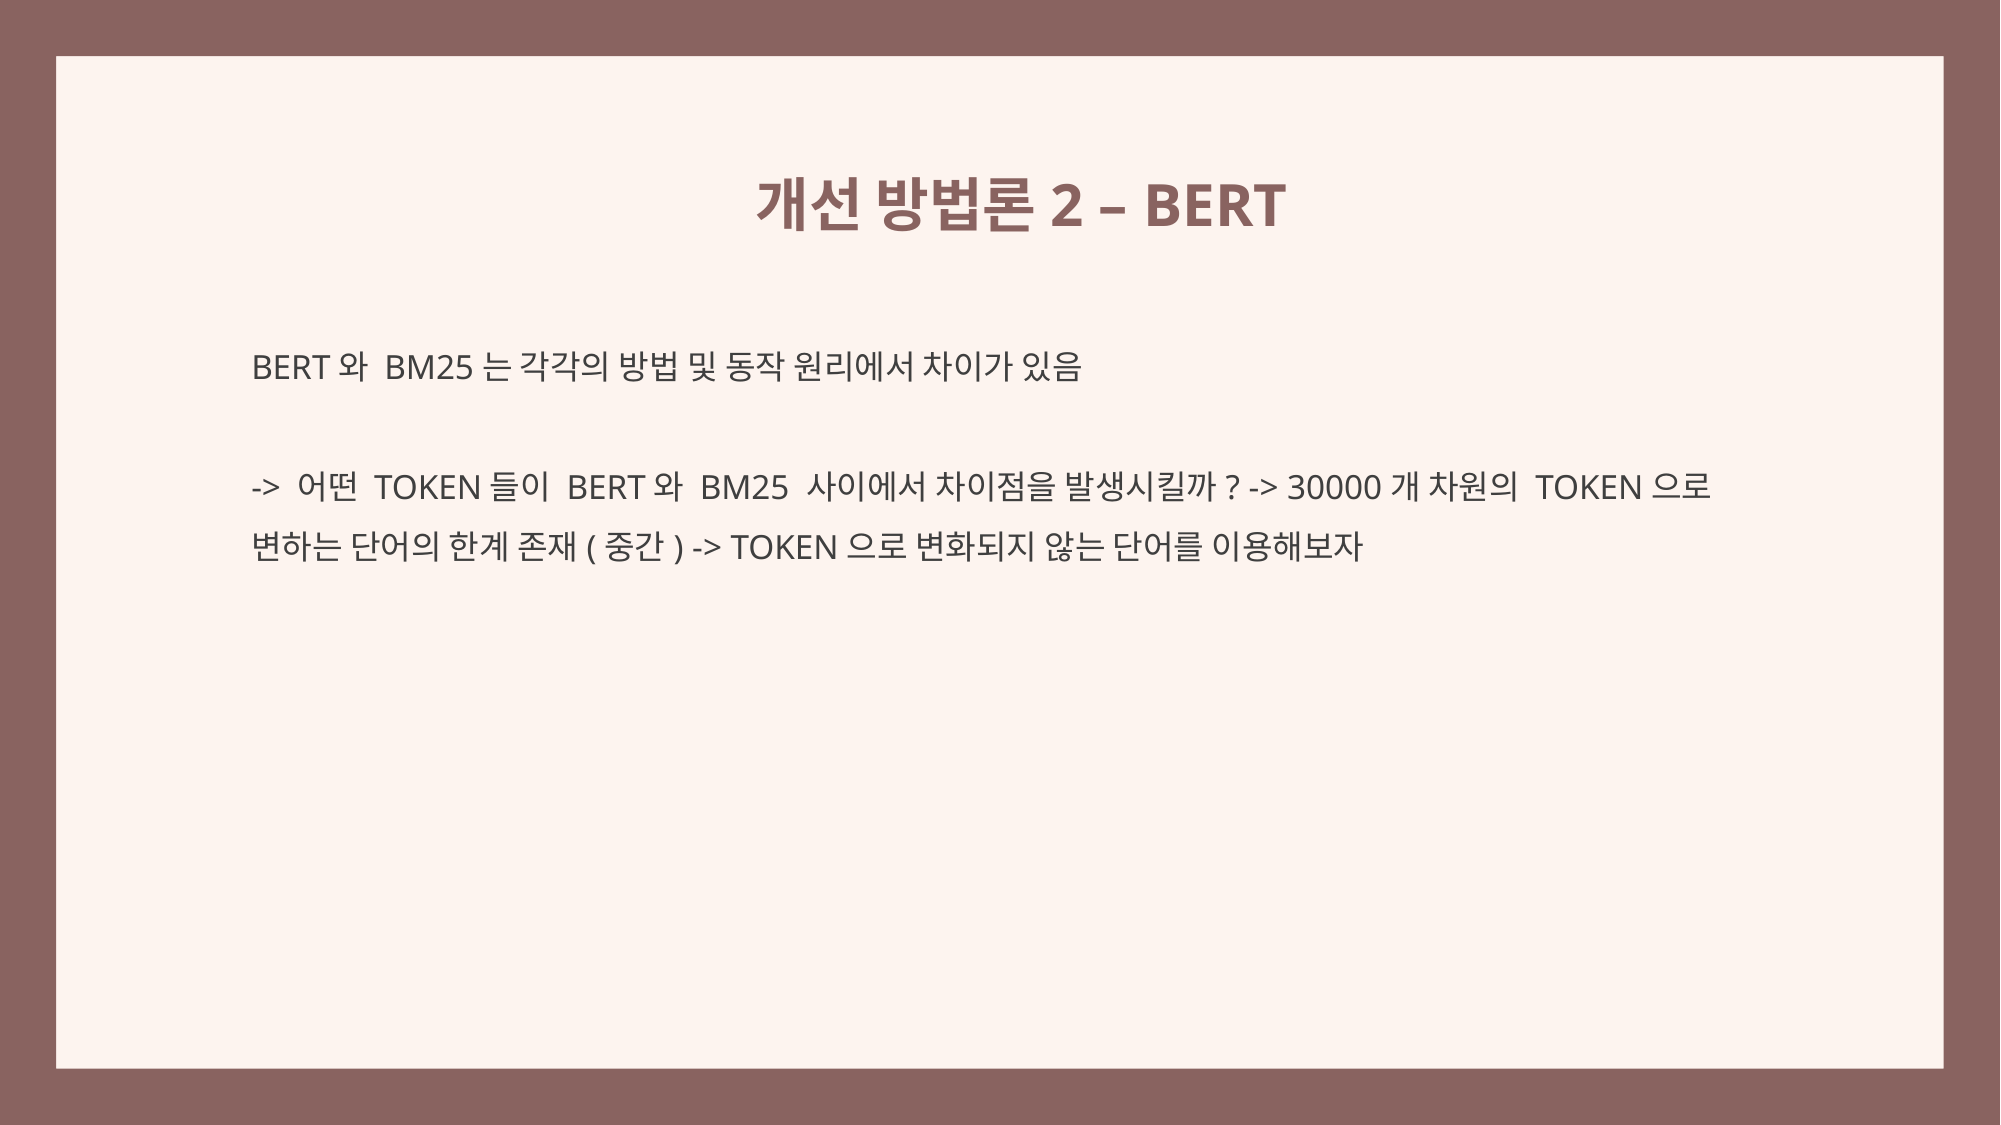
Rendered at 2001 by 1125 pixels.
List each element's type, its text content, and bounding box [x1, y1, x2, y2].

text_box [0, 0, 2000, 1125]
text_box 개선 방법론2 – BERT [524, 126, 1519, 226]
text_box BERT와 BM25는 각각의 방법 및 동작 원리에서 차이가 있음 -> 어떤 TOKEN들이 BERT와 BM25 사이에서 차이점을 발생시킬까? -> 30000개 차원의 TOKEN으로 변하는 단어의 한계 존재(중간) -> TOKEN으로 변화되지 않는 단어를 이용해보자 [236, 318, 1807, 993]
